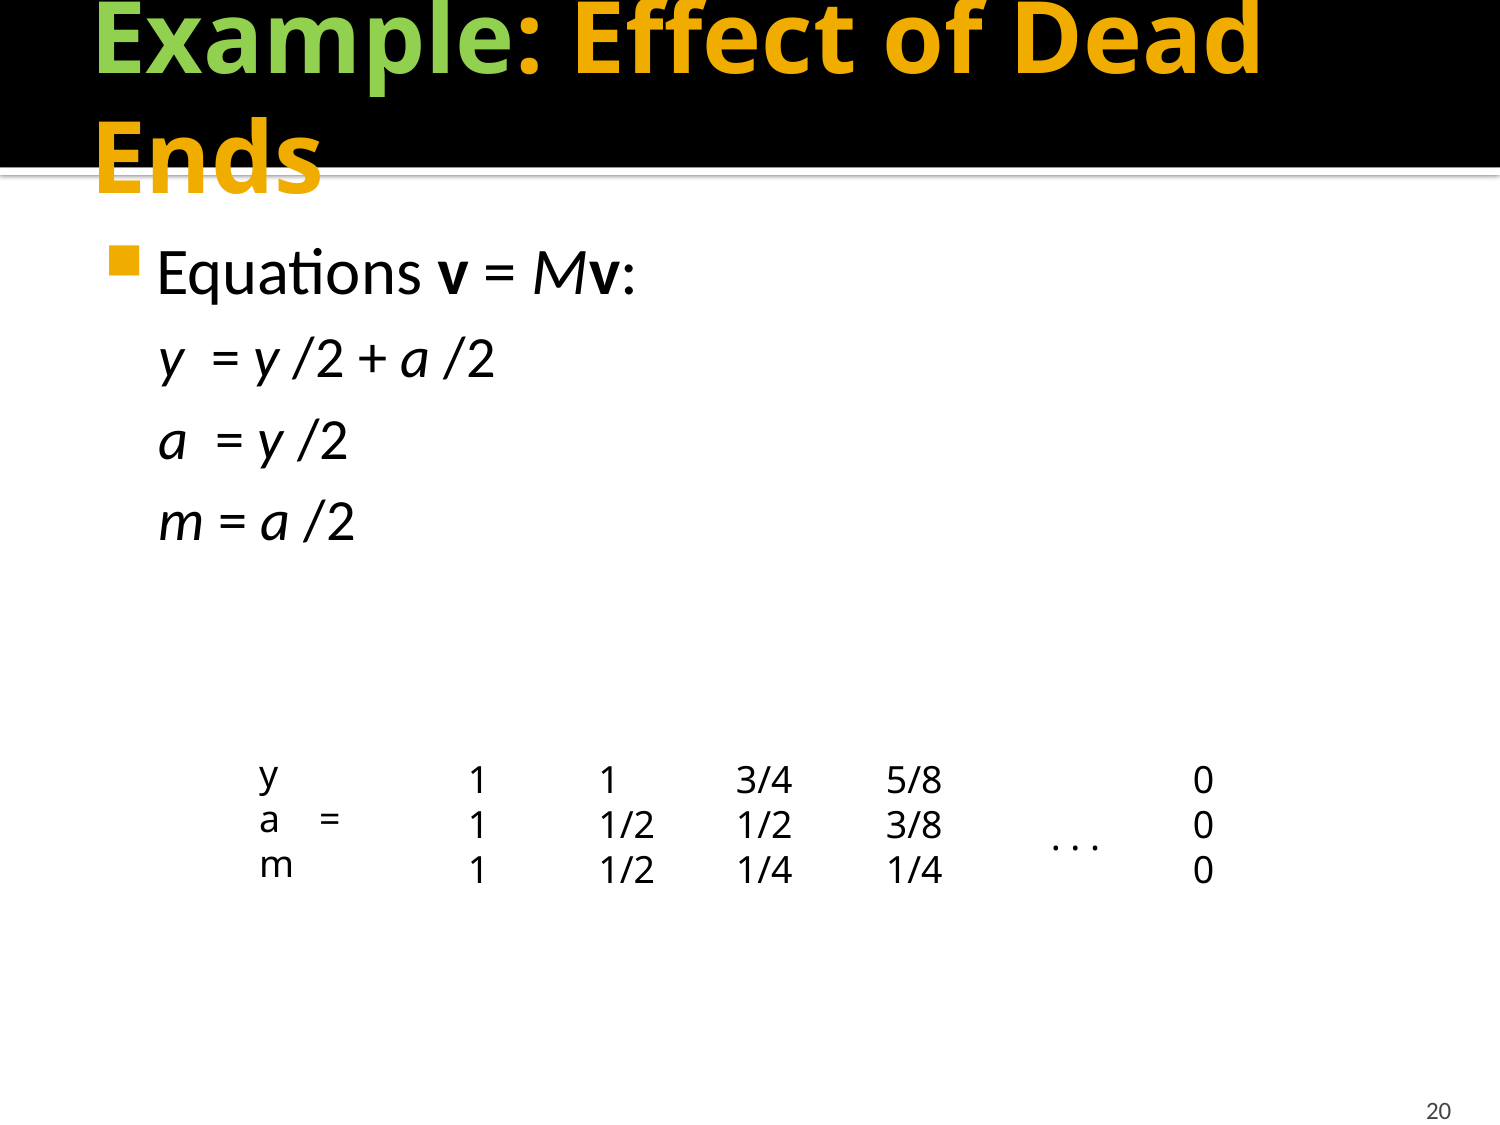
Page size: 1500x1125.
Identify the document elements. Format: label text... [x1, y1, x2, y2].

text_box 3/4 1/2 1/4 [721, 748, 808, 899]
slide_number 20 [1345, 1080, 1467, 1125]
text_box 1 1 1 [453, 748, 505, 899]
list Equations v = Mv: y = y /2 + a /2 a = y /2 m = a /2 [75, 212, 1475, 1075]
text_box 5/8 3/8 1/4 [871, 748, 958, 899]
text_box 0 0 0 [1178, 748, 1230, 899]
text_box y a = m [244, 742, 356, 893]
text_box . . . [1036, 805, 1116, 866]
text_box 1 1/2 1/2 [583, 748, 671, 899]
title Example: Effect of Dead Ends [75, 12, 1500, 175]
